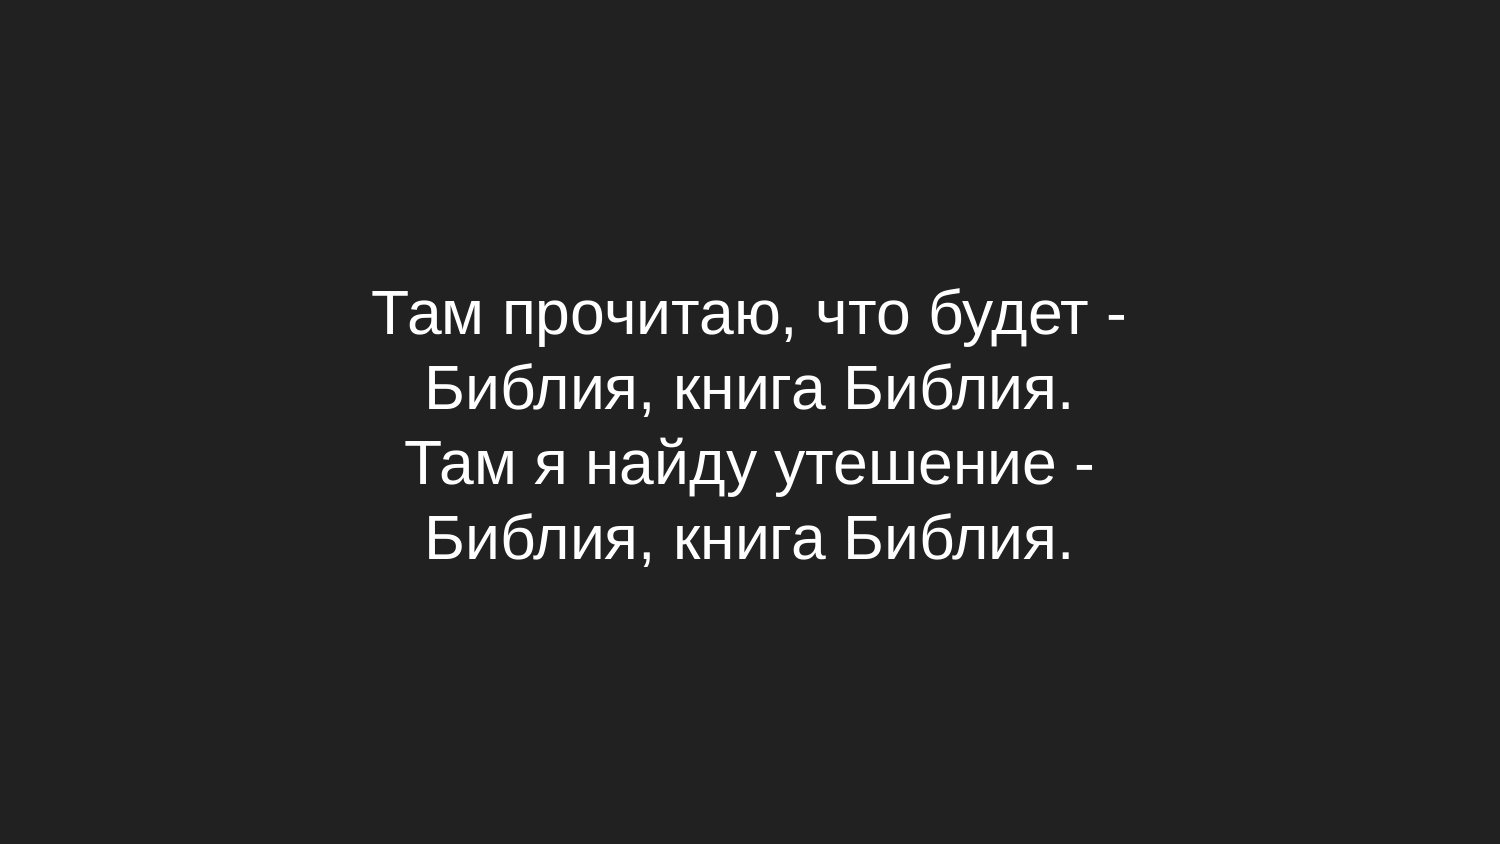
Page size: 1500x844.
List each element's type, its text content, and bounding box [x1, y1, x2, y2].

title Там прочитаю, что будет - Библия, книга Библия. Там я найду утешение - Библия, книга Библия. [0, 0, 1500, 844]
